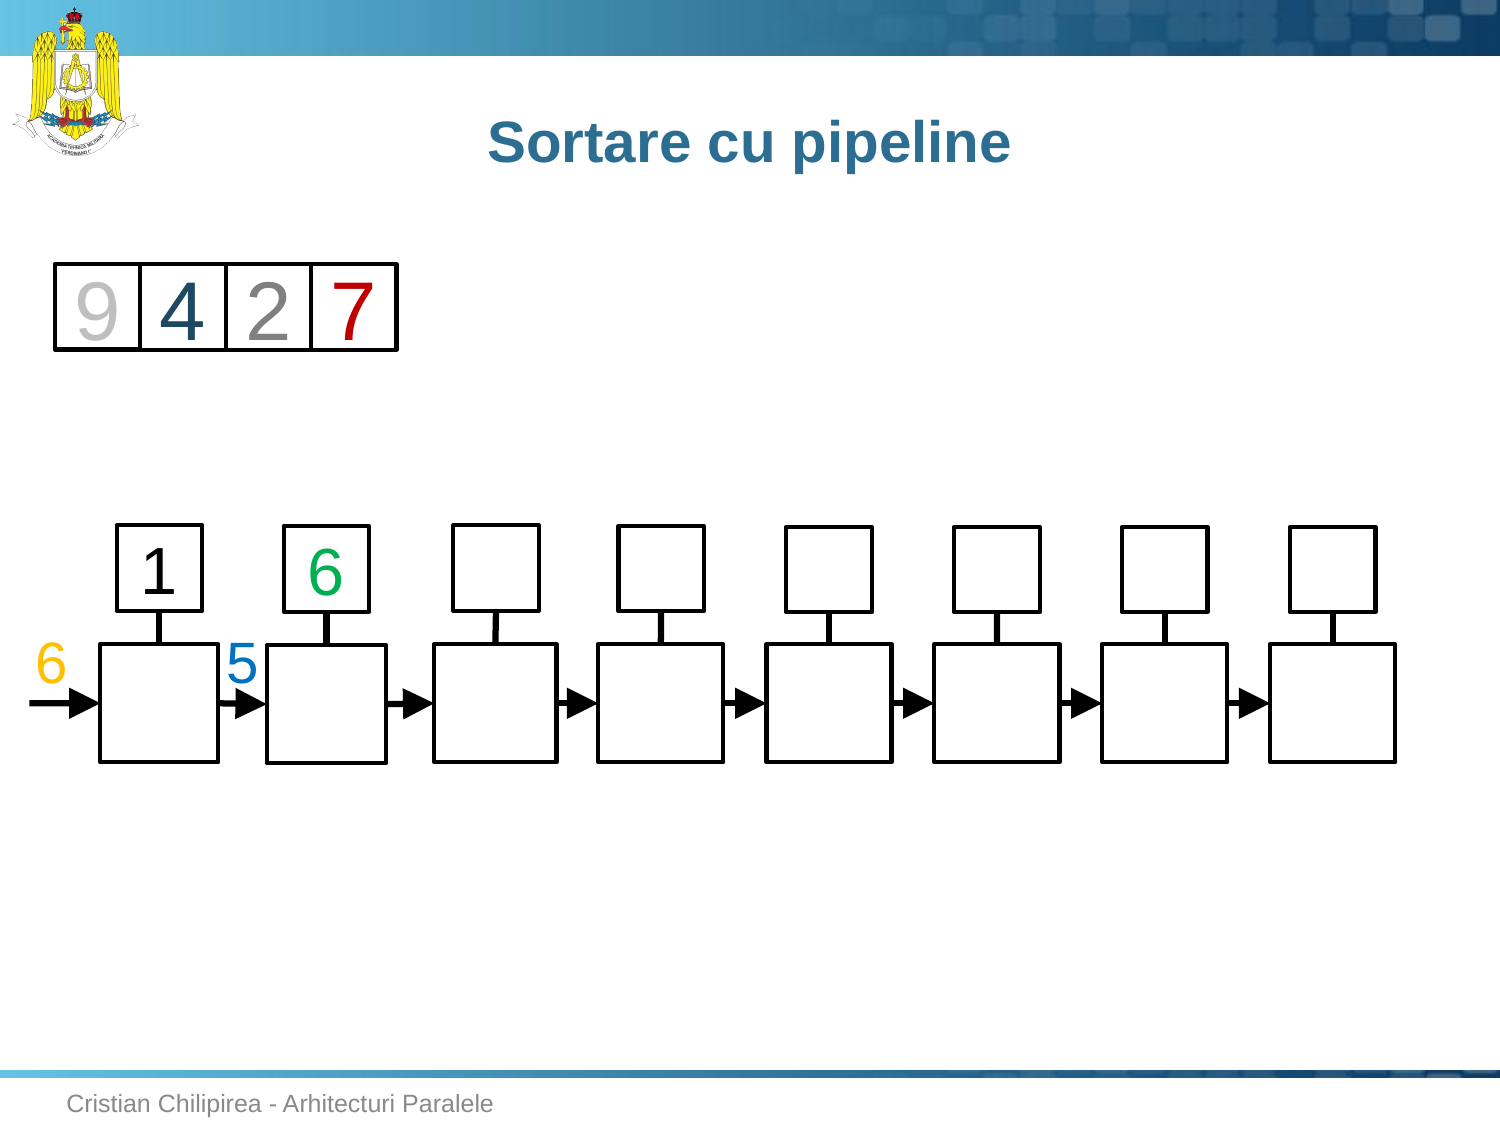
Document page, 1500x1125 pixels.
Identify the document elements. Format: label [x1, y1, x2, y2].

picture [0, 1070, 1500, 1078]
footer [51, 1083, 1157, 1125]
title [51, 102, 1449, 178]
picture [0, 0, 1500, 156]
text_box [20, 523, 1397, 765]
text_box [53, 262, 399, 352]
